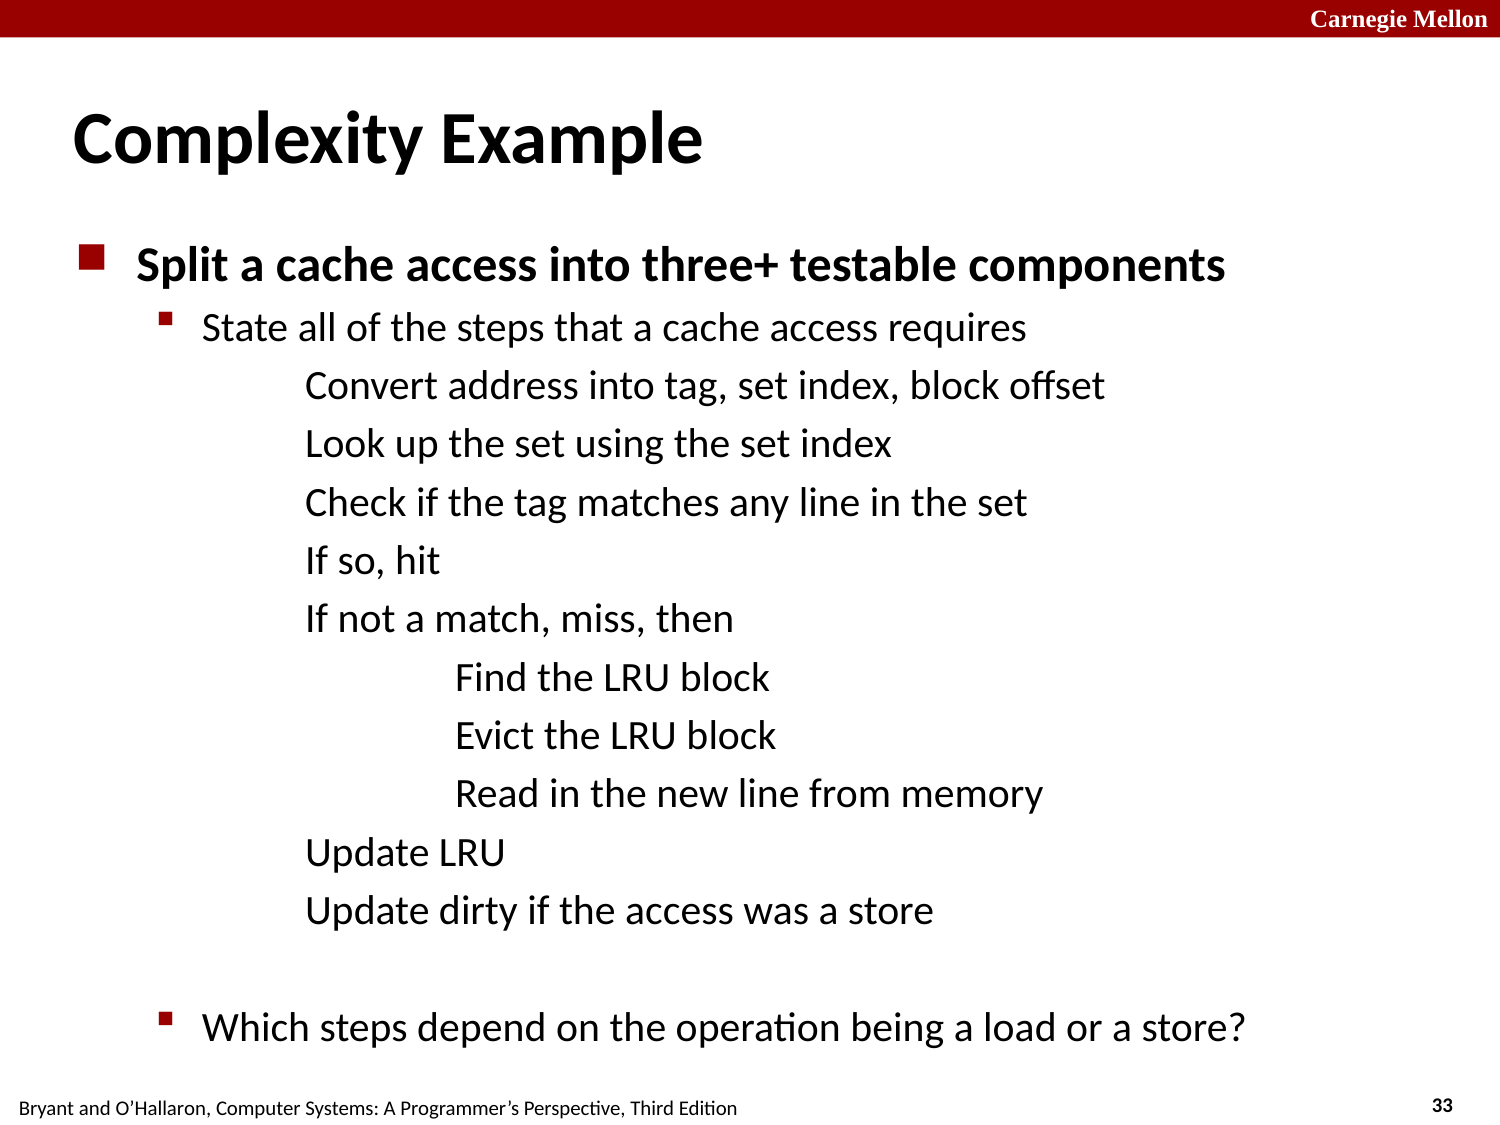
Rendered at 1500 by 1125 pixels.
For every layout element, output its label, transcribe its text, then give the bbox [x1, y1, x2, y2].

list Split a cache access into three+ testable components State all of the steps that a cache access requires Convert address into tag, set index, block offset Look up the set using the set index Check if the tag matches any line in the set If so, hit If not a match, miss, then Find the LRU block Evict the LRU block Read in the new line from memory Update LRU Update dirty if the access was a store Which steps depend on the operation being a load or a store? [64, 223, 1361, 1040]
title Complexity Example [58, 71, 1305, 197]
